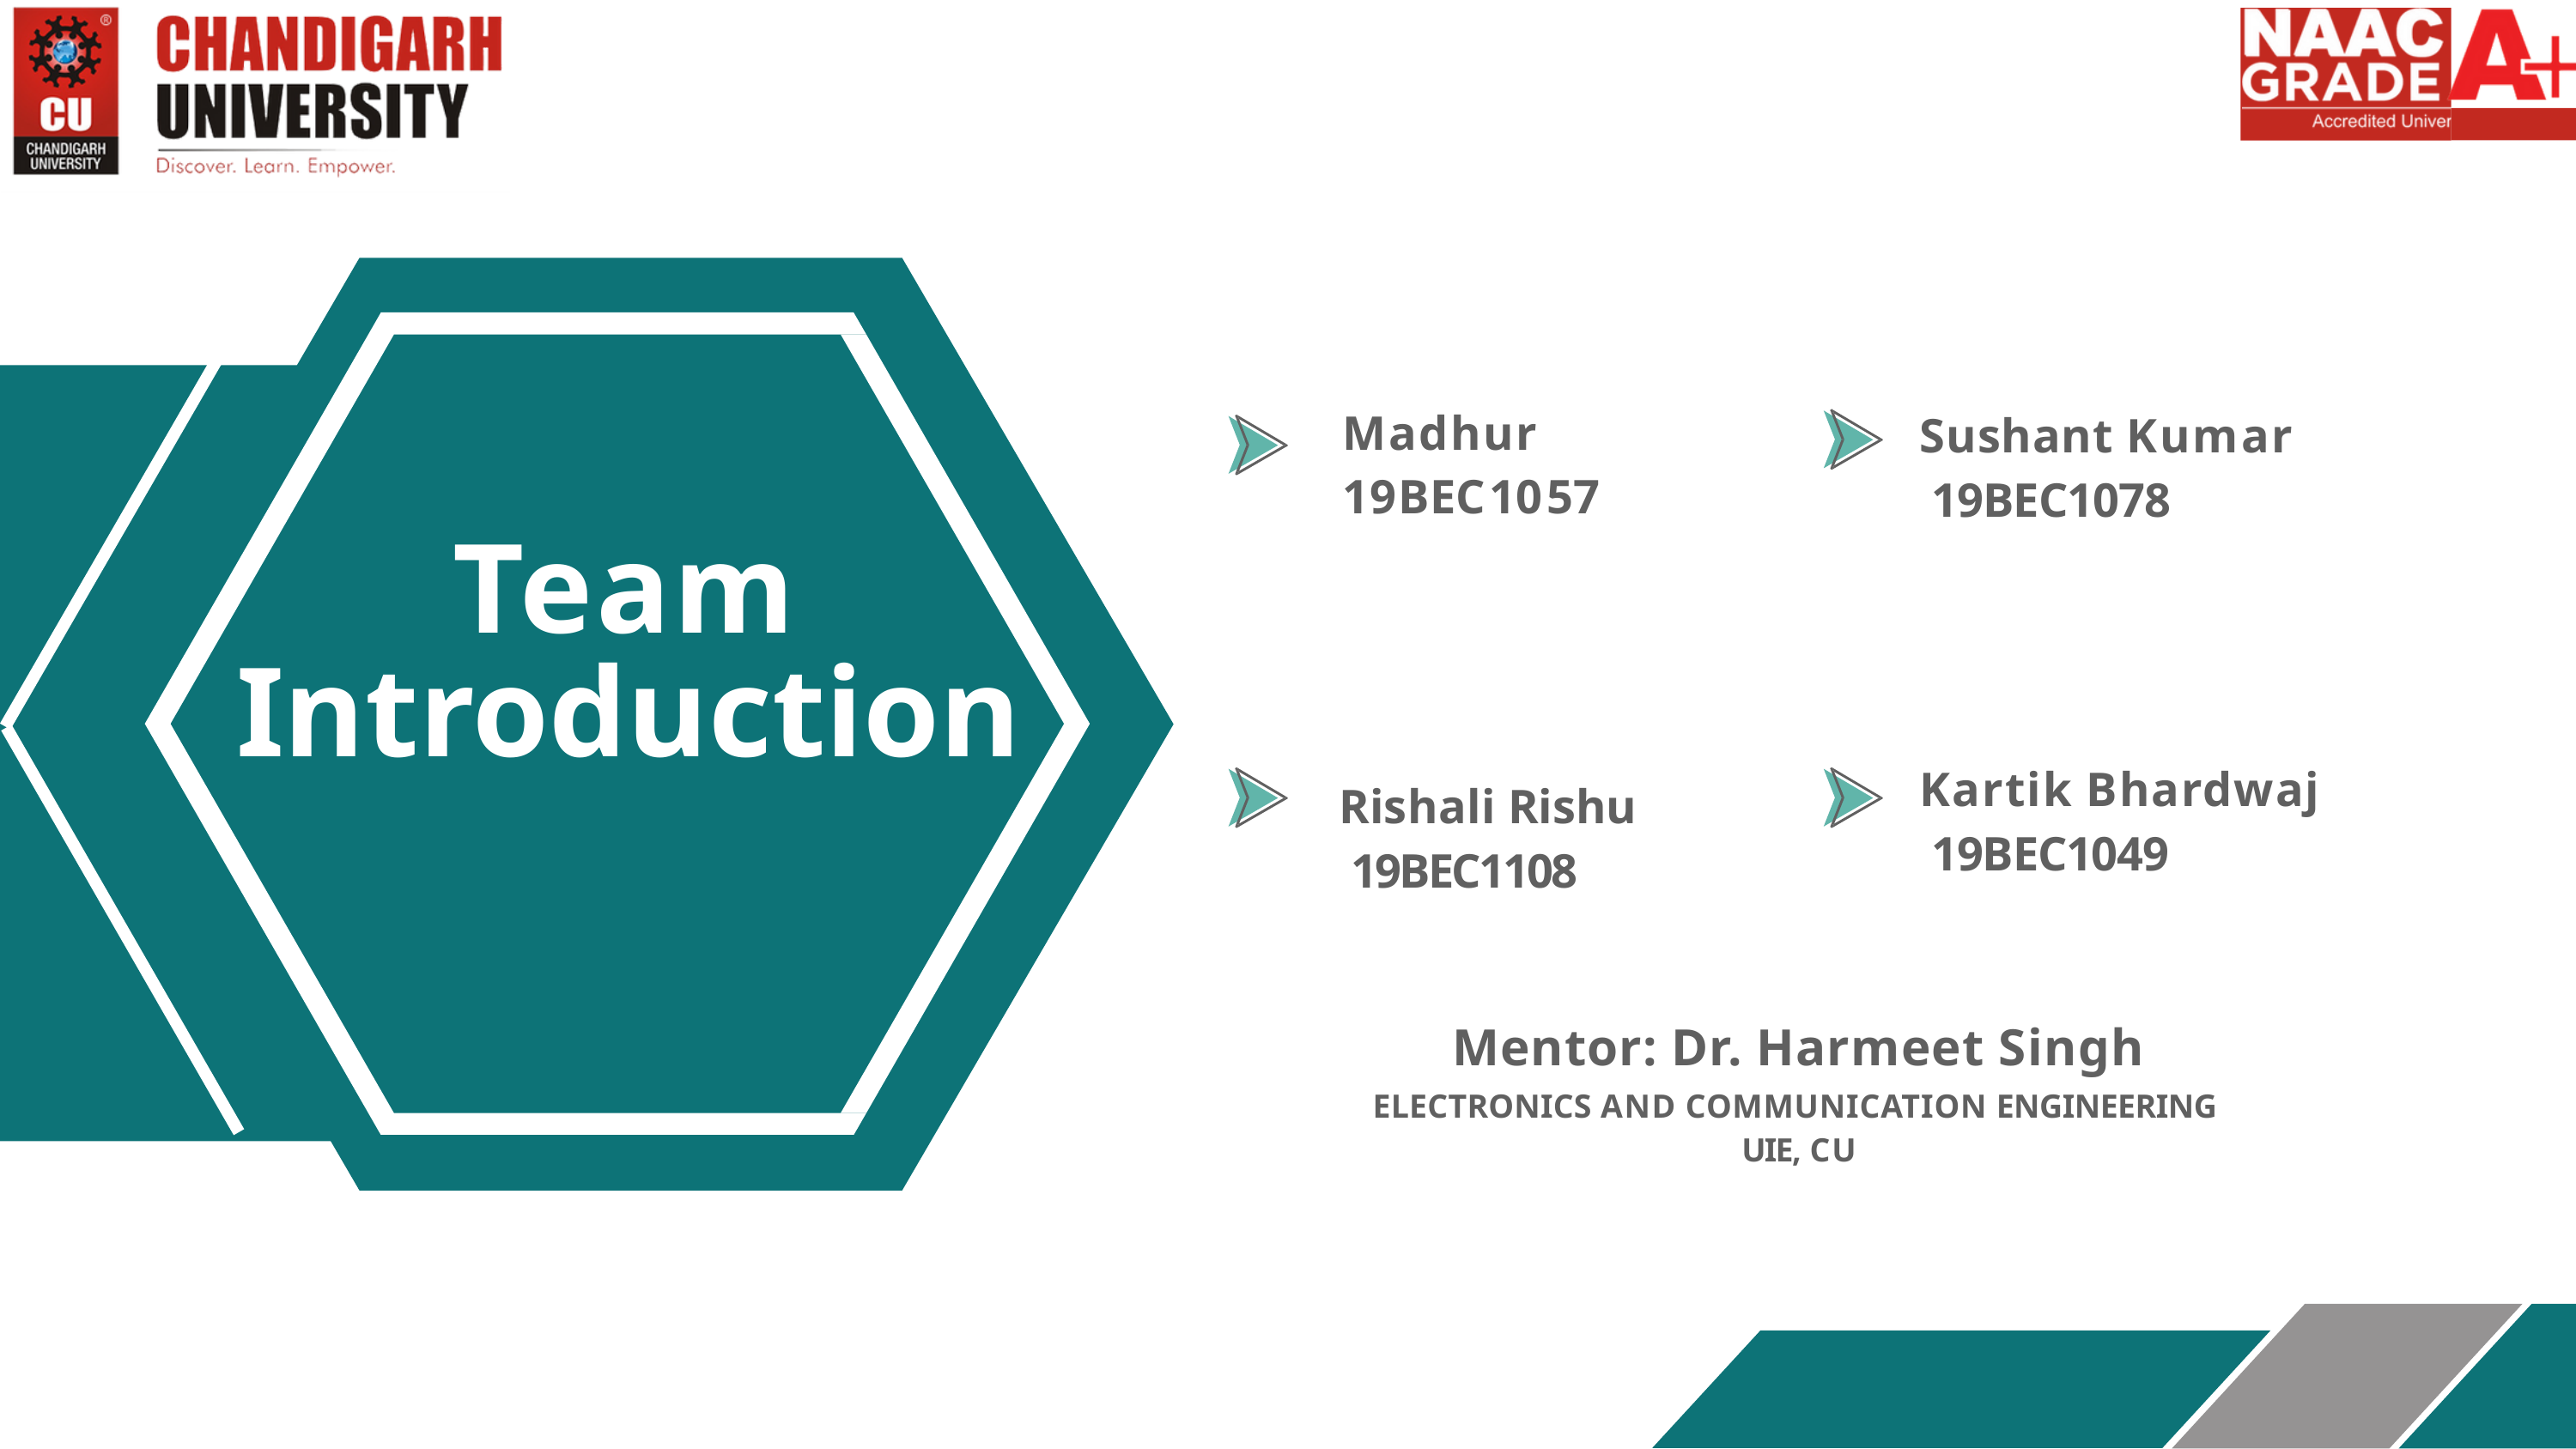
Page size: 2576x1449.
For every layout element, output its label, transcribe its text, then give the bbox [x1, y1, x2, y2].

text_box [2240, 8, 2576, 141]
text_box Sushant Kumar 19BEC1078 [1917, 396, 2299, 526]
text_box Team Introduction [234, 507, 1028, 781]
text_box Mentor: Dr. Harmeet Singh ELECTRONICS AND COMMUNICATION ENGINEERING UIE, CU [1358, 997, 2237, 1168]
text_box Rishali Rishu 19BEC1108 [1337, 767, 1646, 897]
text_box Madhur 19BEC1057 [1340, 393, 1604, 524]
text_box Kartik Bhardwaj 19BEC1049 [1917, 749, 2329, 880]
picture [1, 0, 510, 193]
